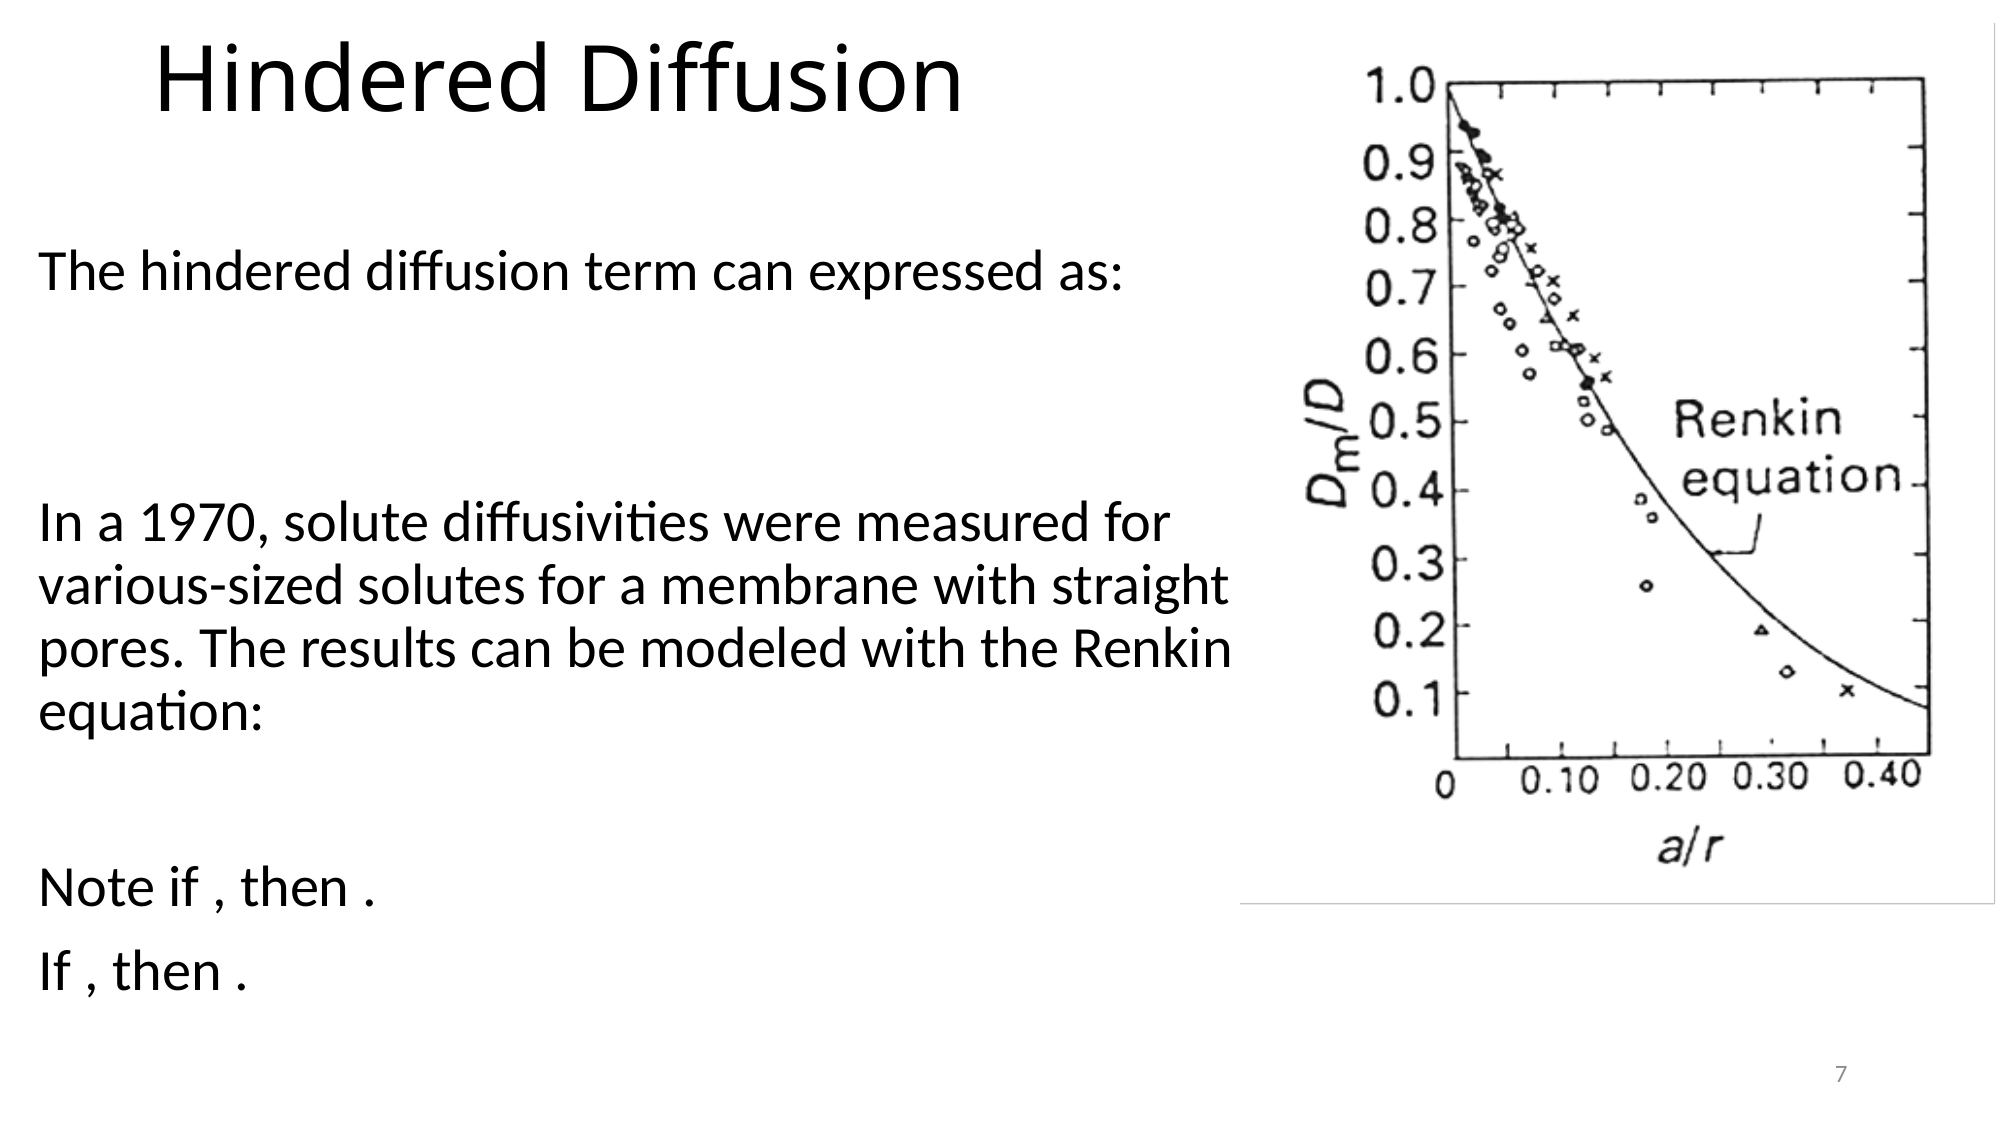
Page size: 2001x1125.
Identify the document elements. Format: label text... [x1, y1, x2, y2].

title Hindered Diffusion [137, 3, 1863, 161]
slide_number 7 [1412, 1042, 1863, 1103]
picture [1240, 23, 1997, 906]
